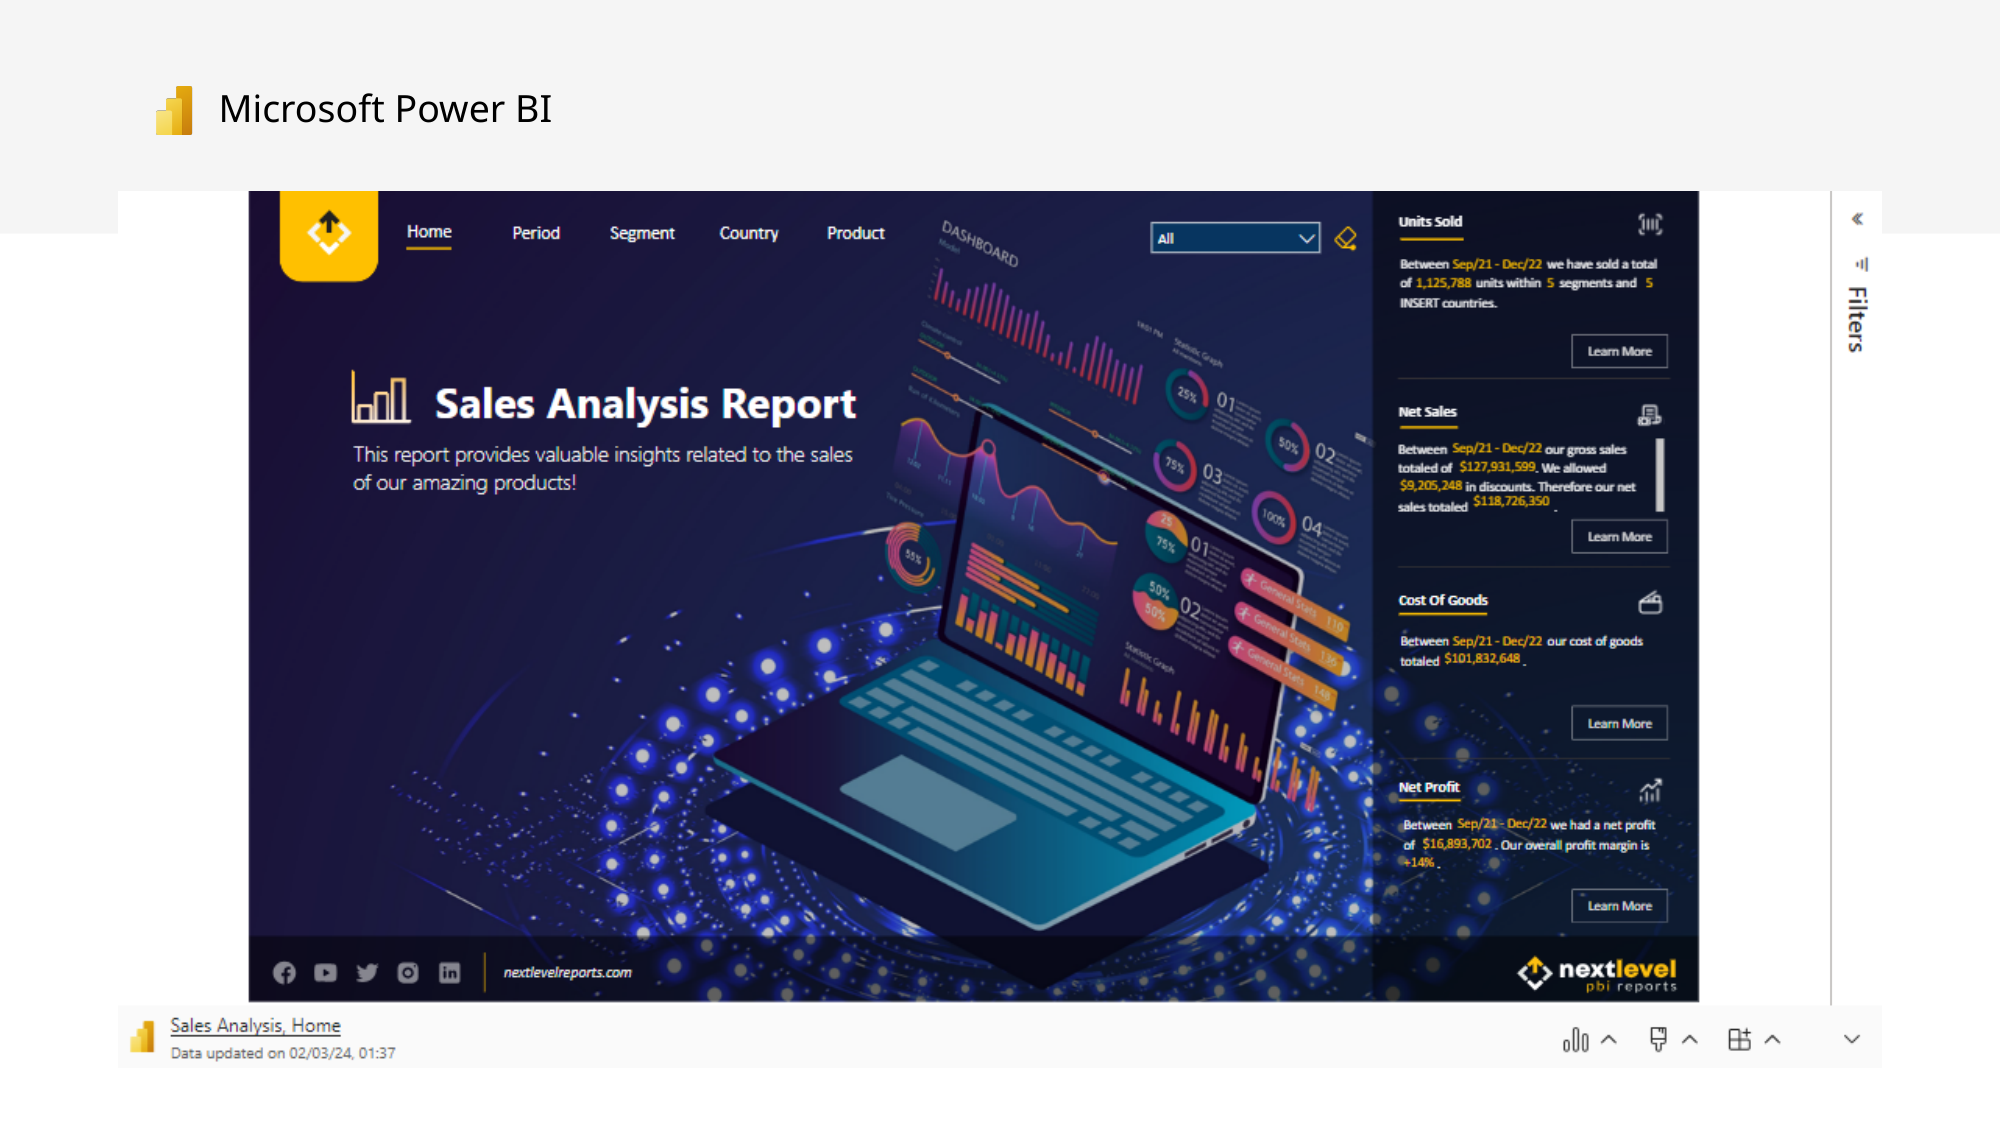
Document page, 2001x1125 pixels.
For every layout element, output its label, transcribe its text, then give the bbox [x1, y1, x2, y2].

title Microsoft Power BI [0, 0, 2000, 235]
picture [118, 191, 1882, 1068]
picture [149, 86, 198, 135]
